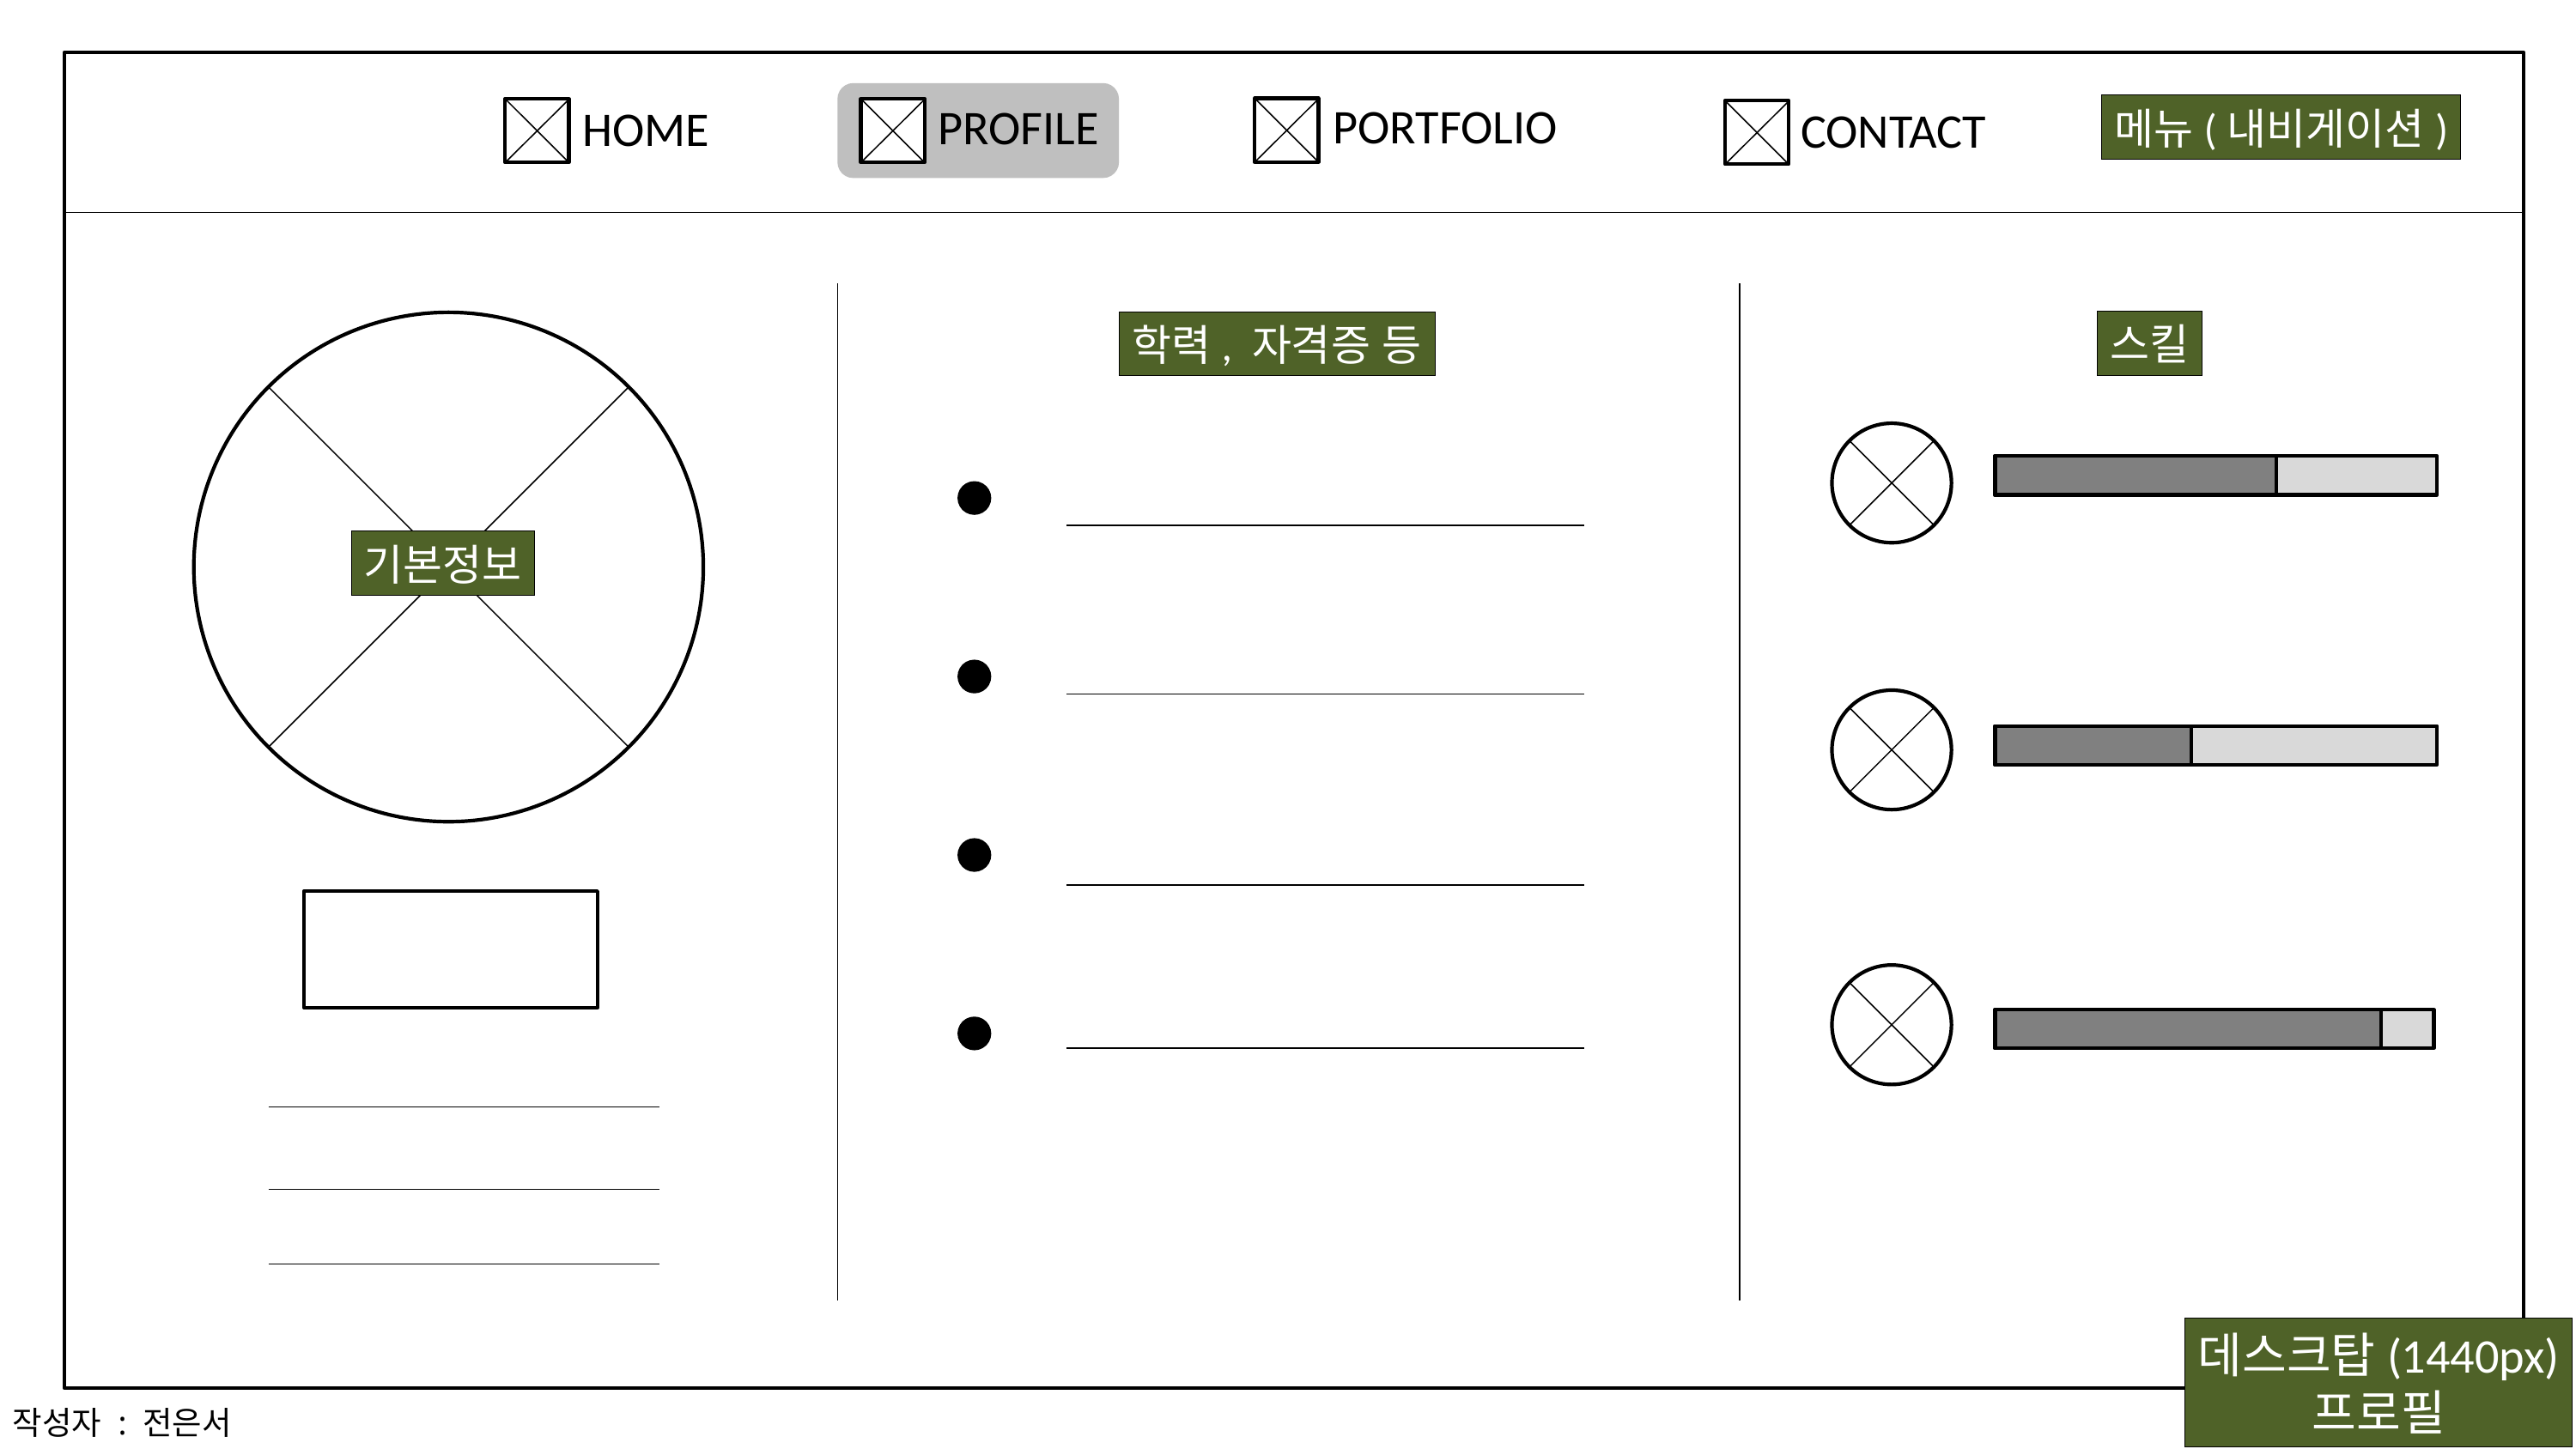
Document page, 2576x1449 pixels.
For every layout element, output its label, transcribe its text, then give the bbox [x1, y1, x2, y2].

text_box 학력, 자격증 등 [1119, 312, 1436, 376]
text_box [1832, 964, 1952, 1085]
text_box [2383, 1008, 2436, 1050]
text_box [1993, 454, 2278, 497]
text_box 메뉴(내비게이션) [2101, 94, 2461, 160]
text_box [63, 218, 2525, 1390]
text_box [957, 838, 992, 872]
text_box [63, 51, 2525, 215]
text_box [1254, 88, 1572, 163]
text_box 작성자 : 전은서 [0, 1396, 245, 1448]
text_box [504, 91, 724, 164]
text_box 데스크탑(1440px) 프로필 [2184, 1318, 2573, 1447]
text_box [957, 659, 992, 694]
text_box [2278, 454, 2439, 497]
text_box [957, 481, 992, 515]
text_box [1832, 422, 1952, 543]
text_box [193, 312, 704, 822]
text_box [302, 889, 599, 1009]
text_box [837, 82, 1120, 179]
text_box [1832, 689, 1952, 810]
text_box [1993, 724, 2193, 767]
text_box [2193, 724, 2439, 767]
text_box [957, 1016, 992, 1051]
text_box [1993, 1008, 2383, 1050]
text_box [1724, 93, 2001, 166]
text_box 스킬 [2097, 311, 2202, 376]
